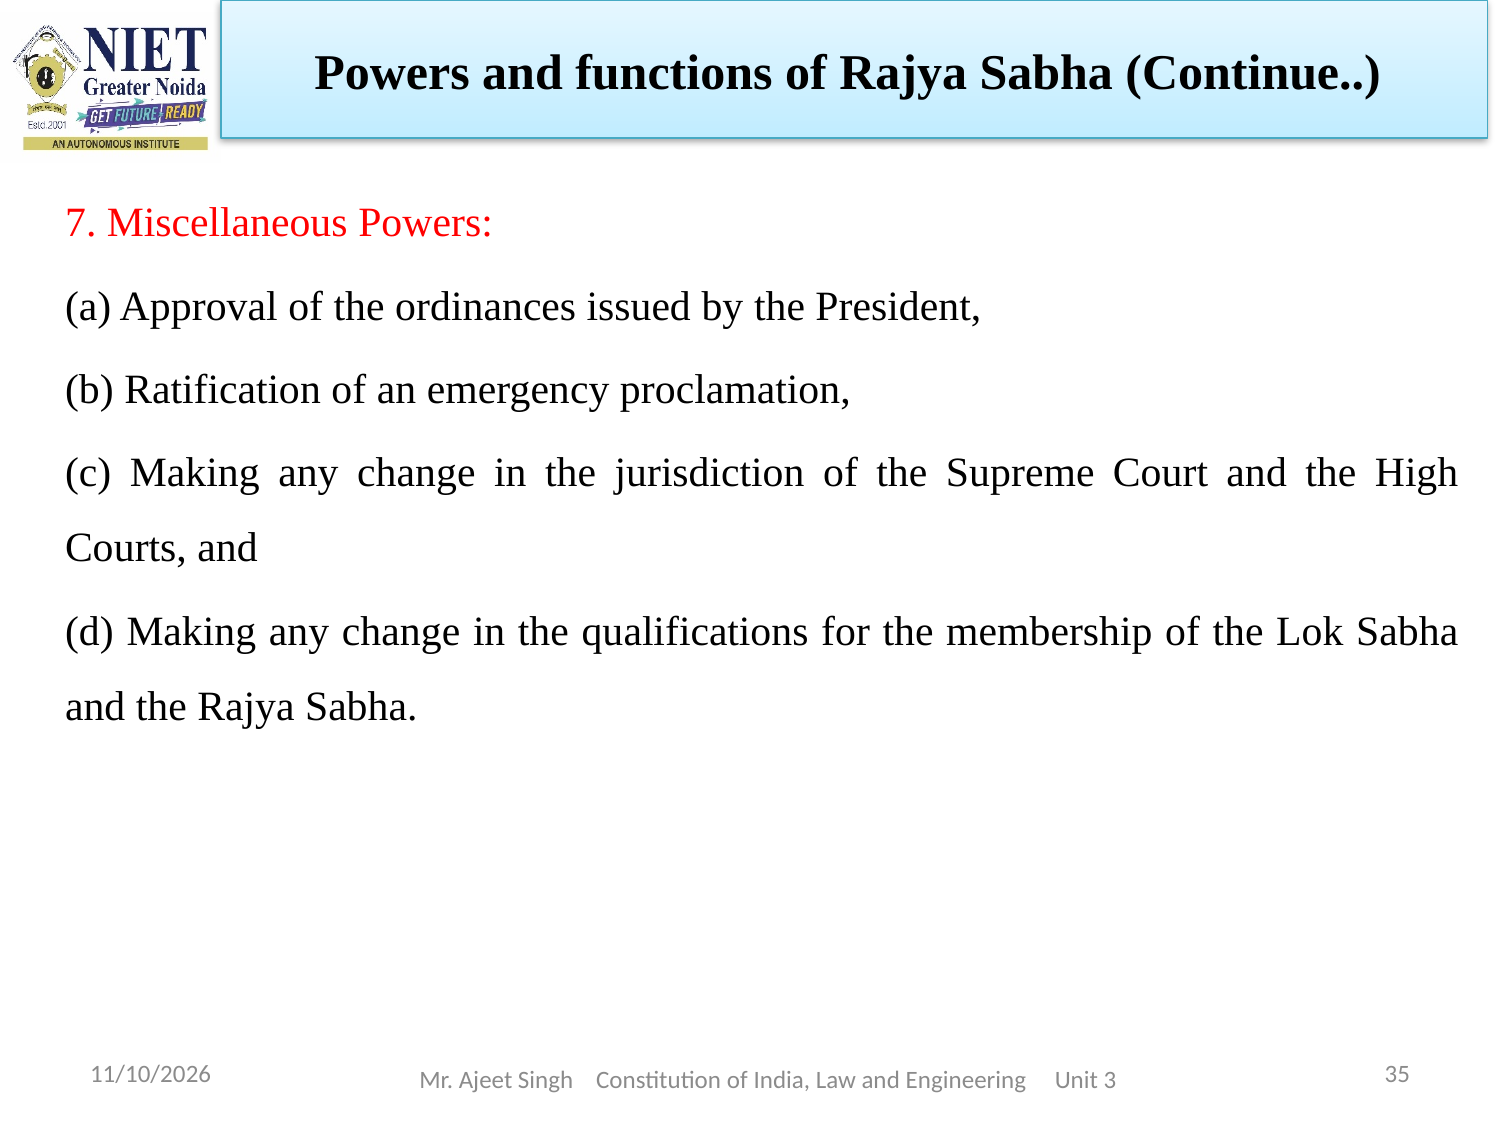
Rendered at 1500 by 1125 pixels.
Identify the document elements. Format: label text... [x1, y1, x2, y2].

picture [0, 11, 222, 163]
list 7. Miscellaneous Powers: (a) Approval of the ordinances issued by the President, (b) Ratification of an emergency proclamation, (c) Making any change in the jurisdiction of the Supreme Court and the High Courts, and (d) Making any change in the qualifications for the membership of the Lok Sabha and the Rajya Sabha. [50, 162, 1475, 1043]
text_box Powers and functions of Rajya Sabha (Continue..) [220, 0, 1488, 139]
footer Mr. Ajeet Singh Constitution of India, Law and Engineering Unit 3 [237, 1042, 1300, 1115]
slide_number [75, 1042, 237, 1103]
slide_number 35 [1074, 1042, 1425, 1103]
